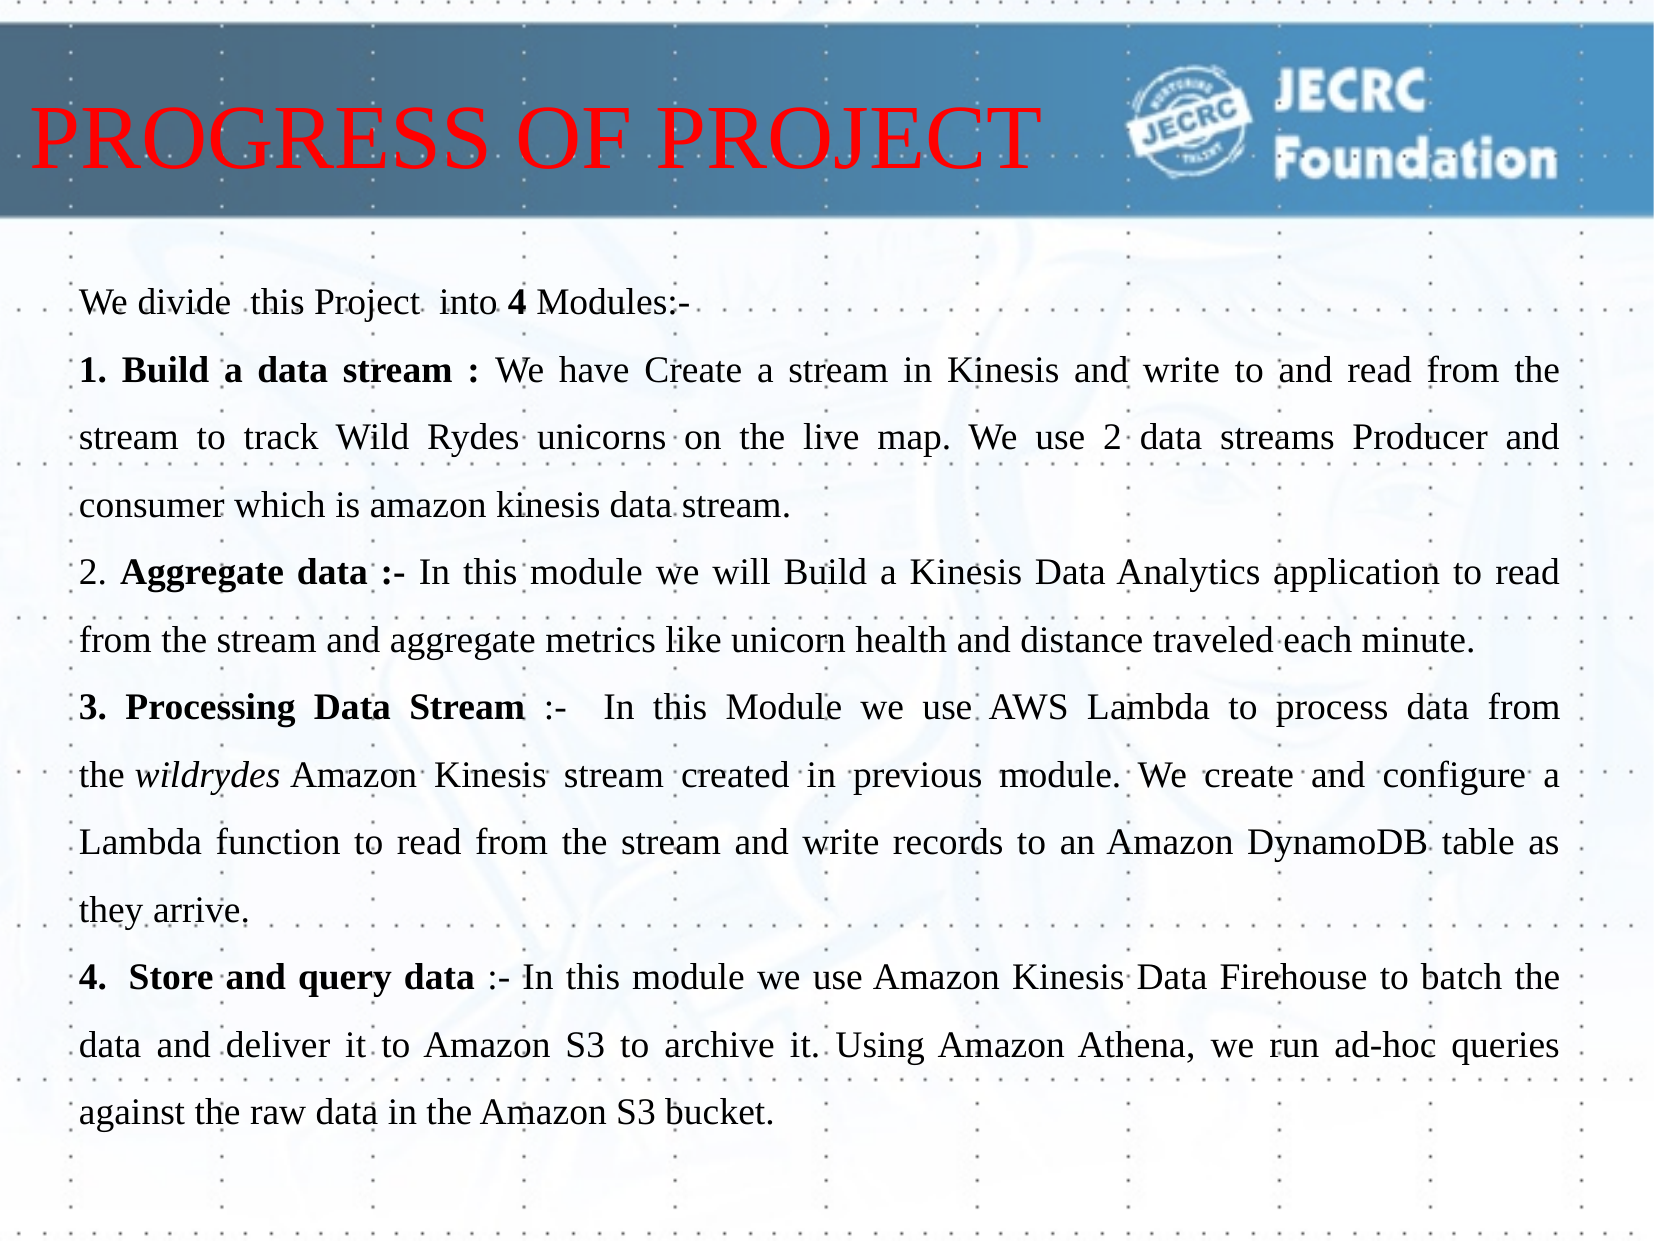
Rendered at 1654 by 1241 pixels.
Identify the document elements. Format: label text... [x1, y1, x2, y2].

text_box We divide this Project into 4 Modules:- 1. Build a data stream : We have Create a stream in Kinesis and write to and read from the stream to track Wild Rydes unicorns on the live map. We use 2 data streams Producer and consumer which is amazon kinesis data stream. 2. Aggregate data :- In this module we will Build a Kinesis Data Analytics application to read from the stream and aggregate metrics like unicorn health and distance traveled each minute. 3. Processing Data Stream :- In this Module we use AWS Lambda to process data from the wildrydes Amazon Kinesis stream created in previous module. We create and configure a Lambda function to read from the stream and write records to an Amazon DynamoDB table as they arrive. 4. Store and query data :- In this module we use Amazon Kinesis Data Firehouse to batch the data and deliver it to Amazon S3 to archive it. Using Amazon Athena, we run ad-hoc queries against the raw data in the Amazon S3 bucket. [64, 270, 1577, 1140]
text_box PROGRESS OF PROJECT [14, 69, 1552, 195]
